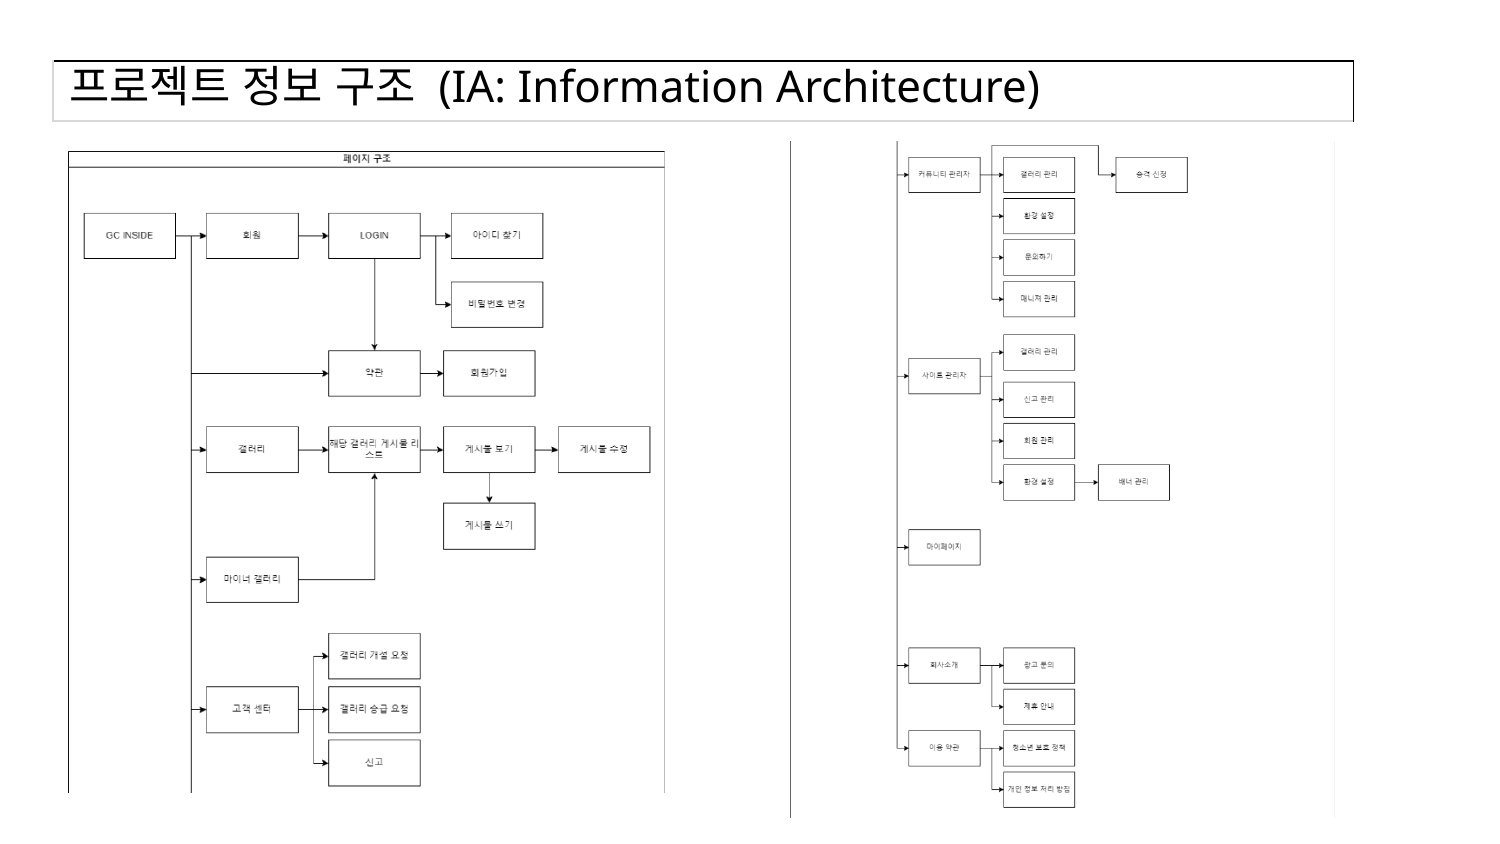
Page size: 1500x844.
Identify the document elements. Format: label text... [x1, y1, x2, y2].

picture [67, 150, 665, 793]
title 프로젝트 정보 구조 (IA: Information Architecture) [58, 47, 1464, 123]
picture [790, 141, 1335, 818]
